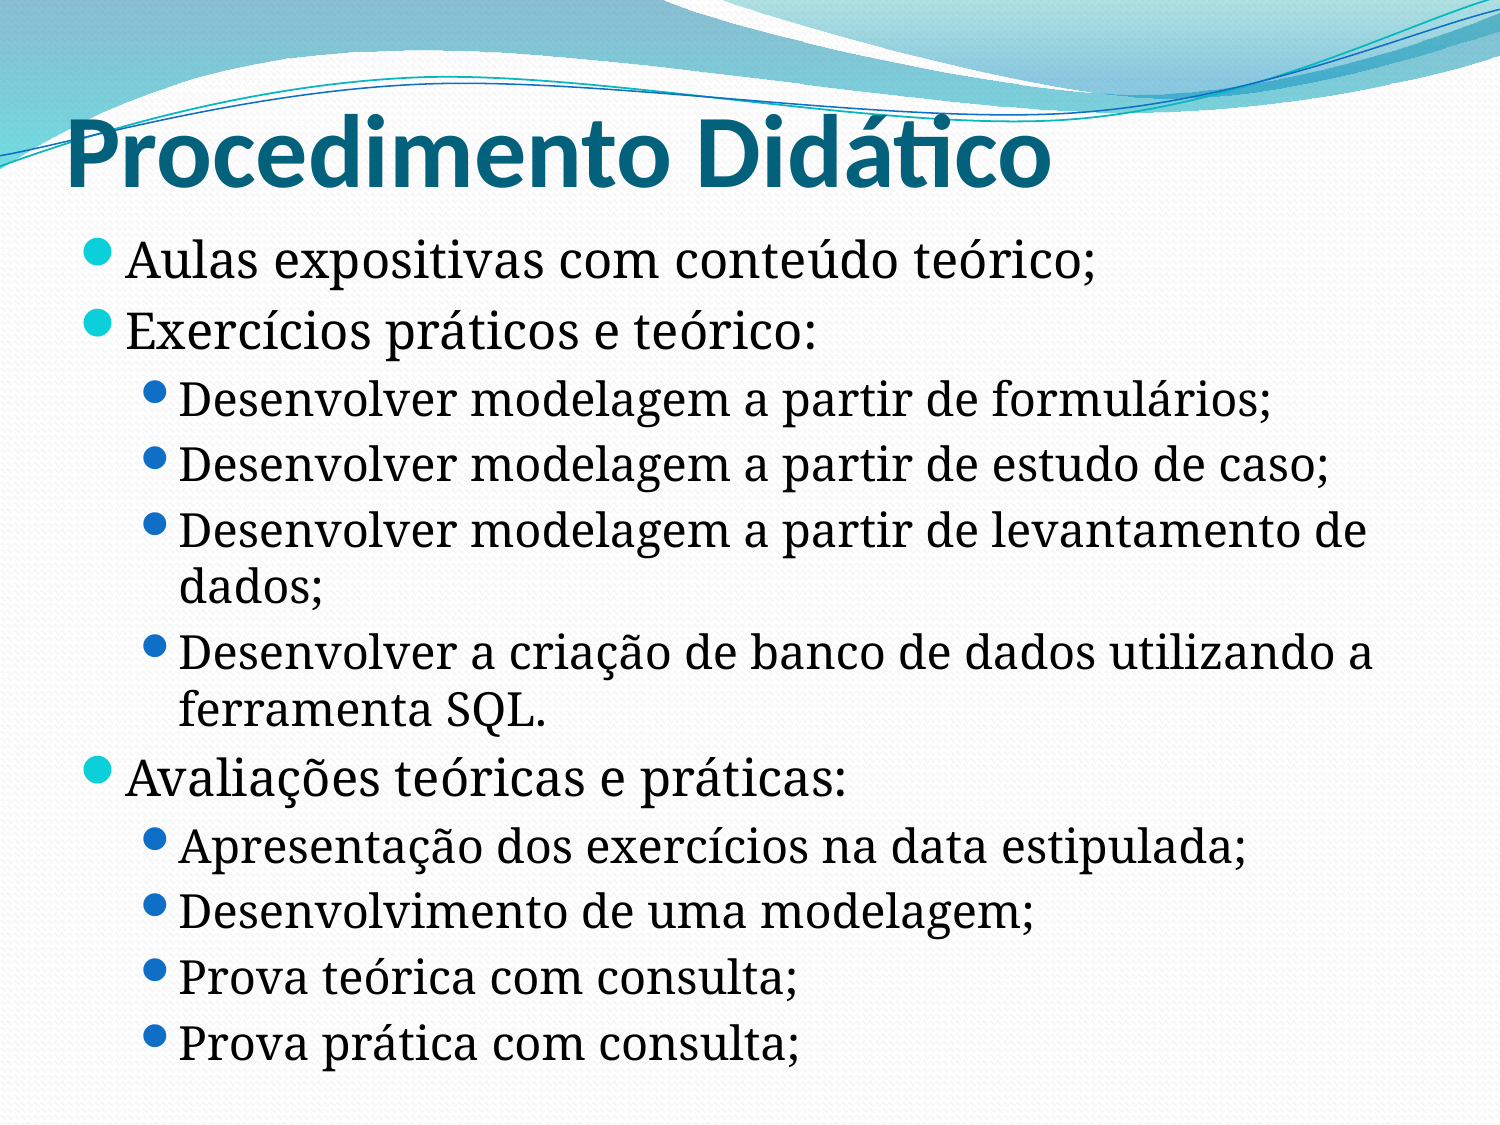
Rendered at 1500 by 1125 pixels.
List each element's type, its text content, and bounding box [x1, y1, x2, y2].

title Procedimento Didático [64, 20, 1415, 209]
list Aulas expositivas com conteúdo teórico; Exercícios práticos e teórico: Desenvolver modelagem a partir de formulários; Desenvolver modelagem a partir de estudo de caso; Desenvolver modelagem a partir de levantamento de dados; Desenvolver a criação de banco de dados utilizando a ferramenta SQL. Avaliações teóricas e práticas: Apresentação dos exercícios na data estipulada; Desenvolvimento de uma modelagem; Prova teórica com consulta; Prova prática com consulta; [64, 219, 1415, 1083]
